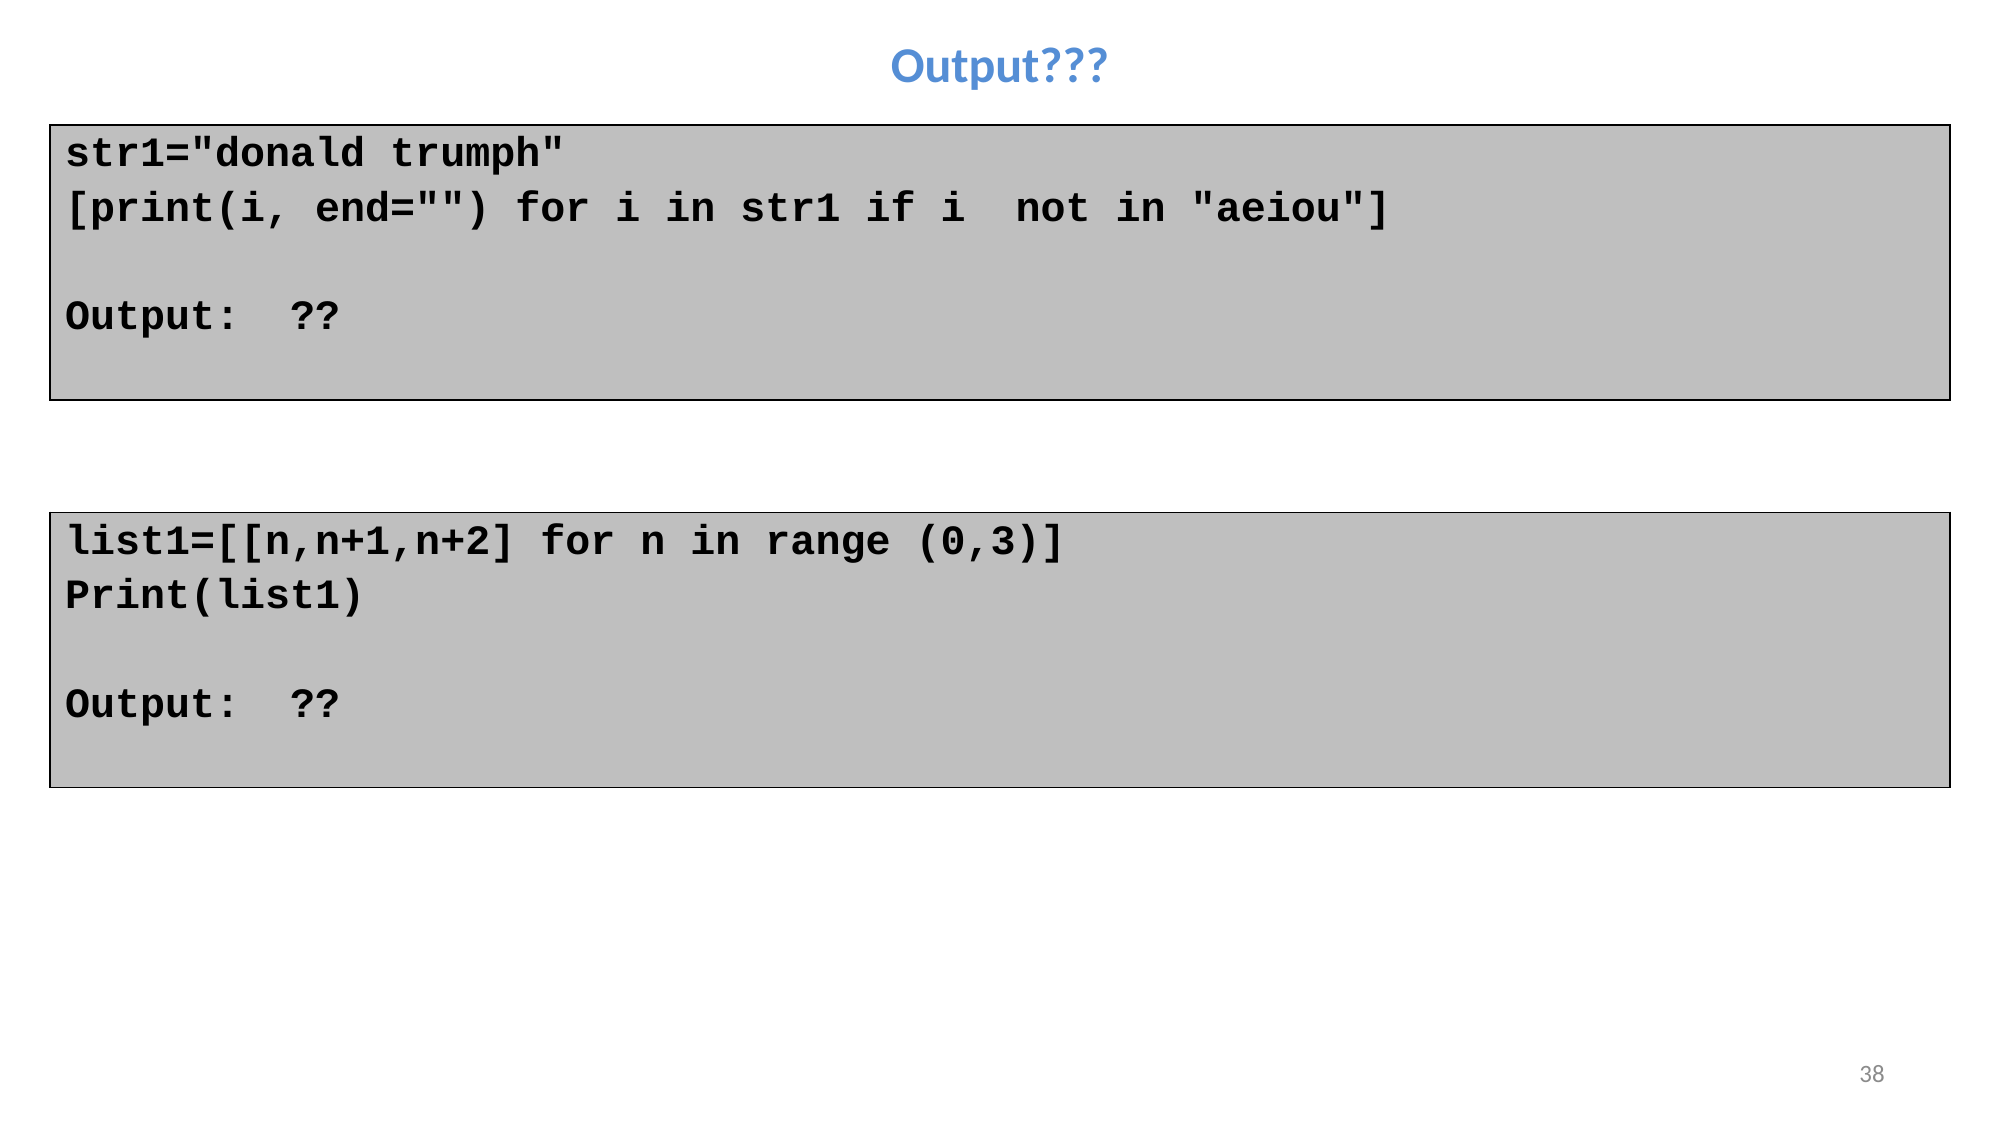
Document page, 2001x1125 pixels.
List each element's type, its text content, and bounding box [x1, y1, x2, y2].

title Output??? [99, 24, 1900, 100]
slide_number 38 [1433, 1042, 1900, 1103]
table_header list1=[[n,n+1,n+2] for n in range (0,3)] Print(list1) Output: ?? [51, 513, 1949, 787]
list [50, 112, 2000, 923]
table_header str1="donald trumph" [print(i, end="") for i in str1 if i not in "aeiou"] Output: ?? [51, 126, 1949, 399]
